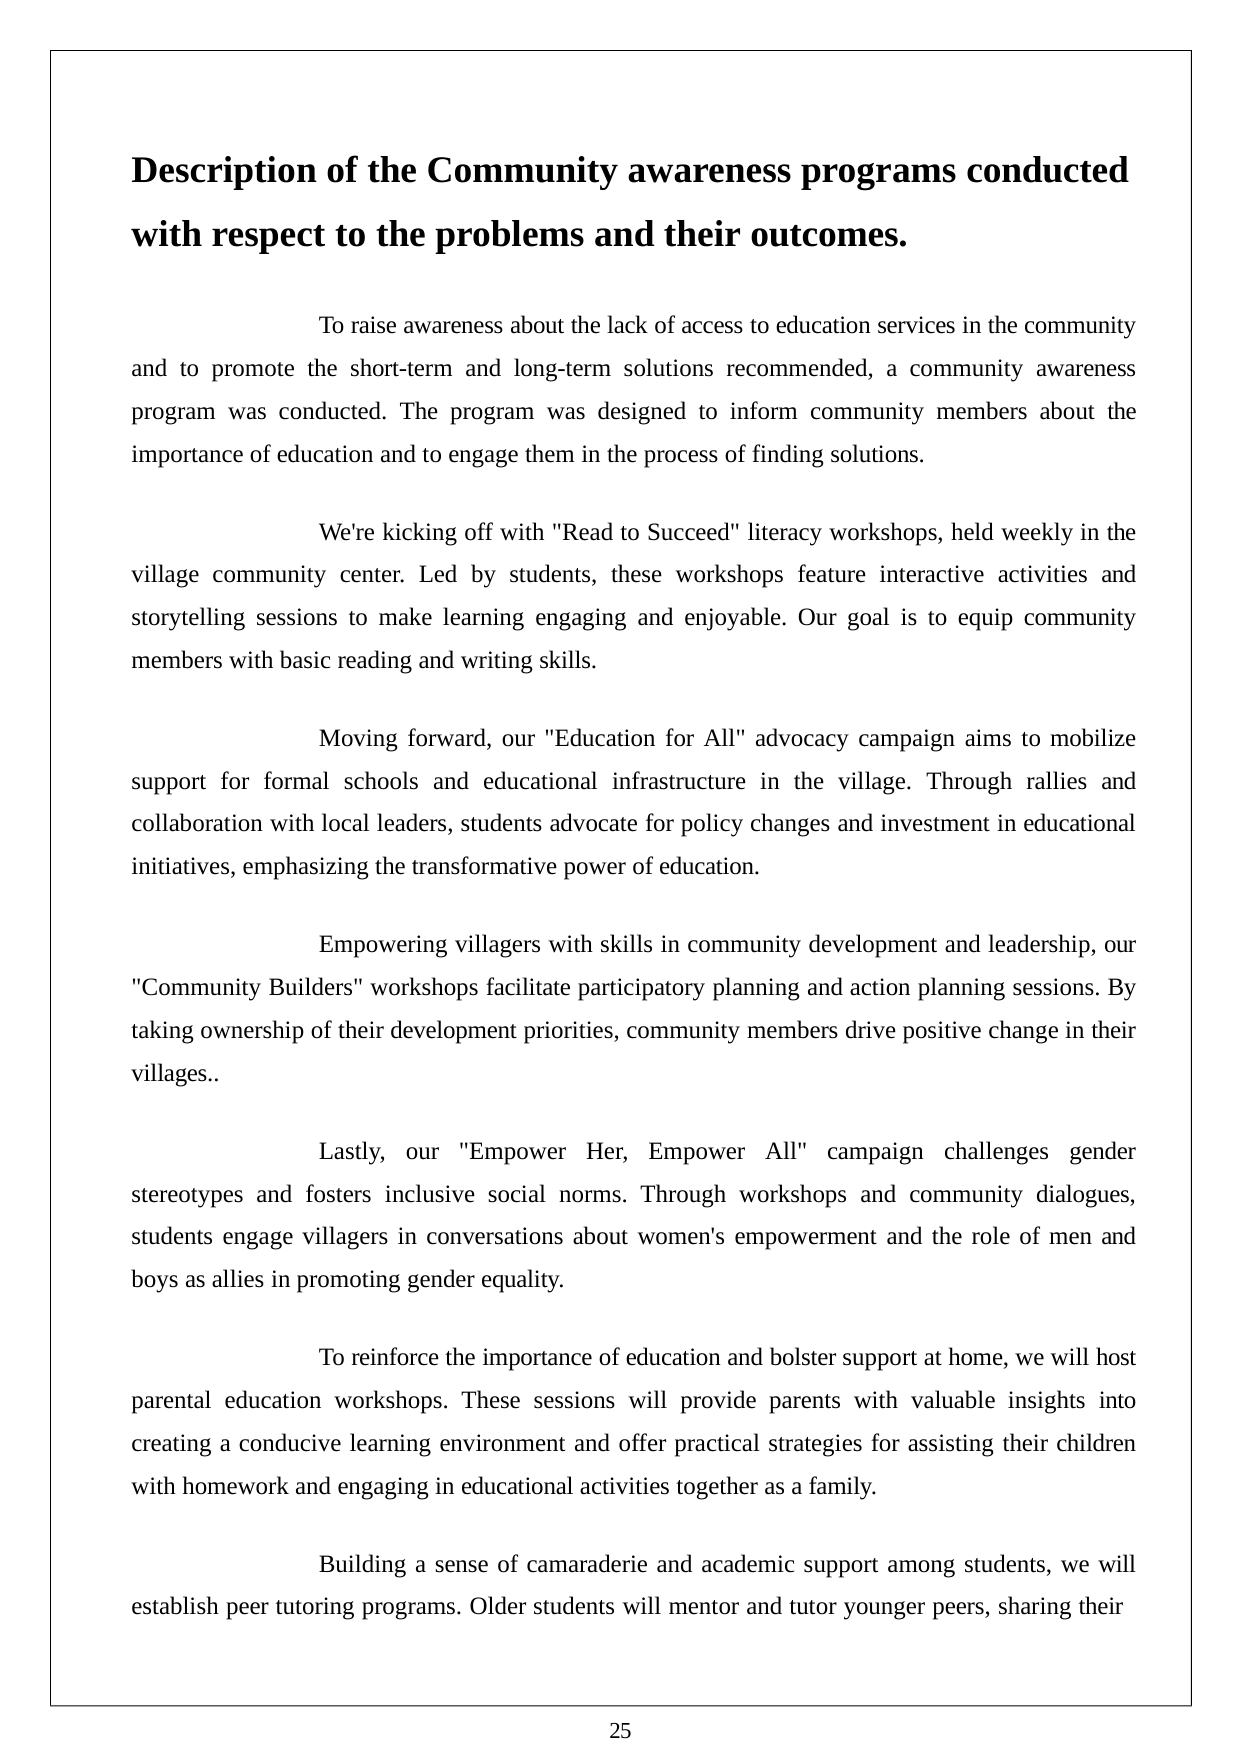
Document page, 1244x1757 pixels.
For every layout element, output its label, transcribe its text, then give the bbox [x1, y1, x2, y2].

text_box To raise awareness about the lack of access to education services in the community and to promote the short-term and long-term solutions recommended, a community awareness program was conducted. The program was designed to inform community members about the importance of education and to engage them in the process of finding solutions. We're kicking off with "Read to Succeed" literacy workshops, held weekly in the village community center. Led by students, these workshops feature interactive activities and storytelling sessions to make learning engaging and enjoyable. Our goal is to equip community members with basic reading and writing skills. Moving forward, our "Education for All" advocacy campaign aims to mobilize support for formal schools and educational infrastructure in the village. Through rallies and collaboration with local leaders, students advocate for policy changes and investment in educational initiatives, emphasizing the transformative power of education. Empowering villagers with skills in community development and leadership, our "Community Builders" workshops facilitate participatory planning and action planning sessions. By taking ownership of their development priorities, community members drive positive change in their villages.. Lastly, our "Empower Her, Empower All" campaign challenges gender stereotypes and fosters inclusive social norms. Through workshops and community dialogues, students engage villagers in conversations about women's empowerment and the role of men and boys as allies in promoting gender equality. To reinforce the importance of education and bolster support at home, we will host parental education workshops. These sessions will provide parents with valuable insights into creating a conducive learning environment and offer practical strategies for assisting their children with homework and engaging in educational activities together as a family. Building a sense of camaraderie and academic support among students, we will establish peer tutoring programs. Older students will mentor and tutor younger peers, sharing their [129, 293, 1137, 1621]
slide_number 25 [607, 1715, 650, 1757]
text_box Description of the Community awareness programs conducted with respect to the problems and their outcomes. [129, 123, 1137, 255]
